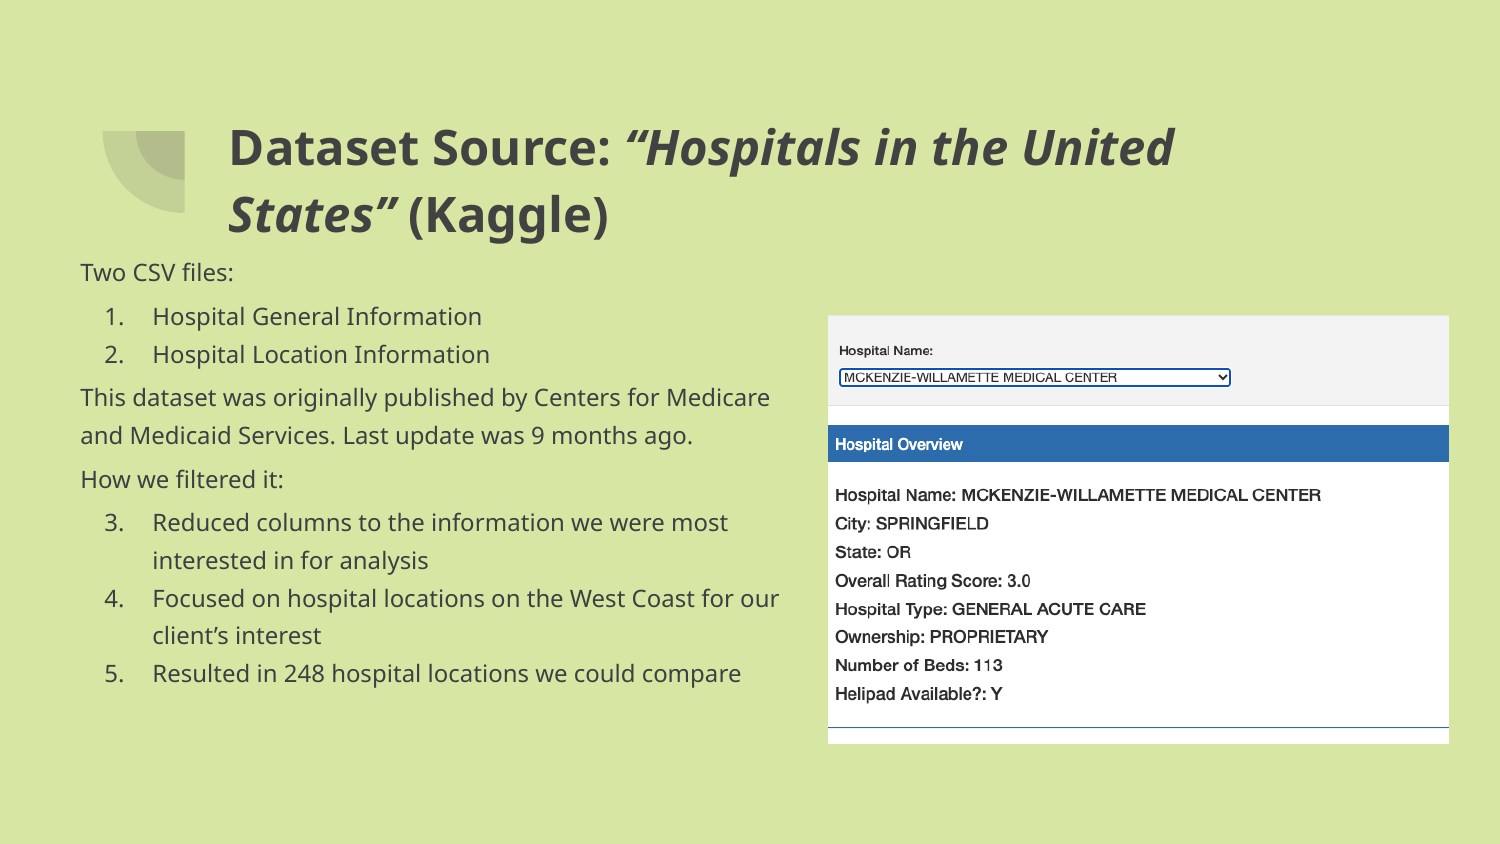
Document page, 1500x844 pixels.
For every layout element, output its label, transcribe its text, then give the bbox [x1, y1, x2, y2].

list Two CSV files: Hospital General Information Hospital Location Information This dataset was originally published by Centers for Medicare and Medicaid Services. Last update was 9 months ago. How we filtered it: Reduced columns to the information we were most interested in for analysis Focused on hospital locations on the West Coast for our client’s interest Resulted in 248 hospital locations we could compare [65, 236, 811, 744]
title Dataset Source: “Hospitals in the United States” (Kaggle) [213, 98, 1368, 262]
list [810, 262, 1467, 823]
picture [828, 315, 1449, 744]
